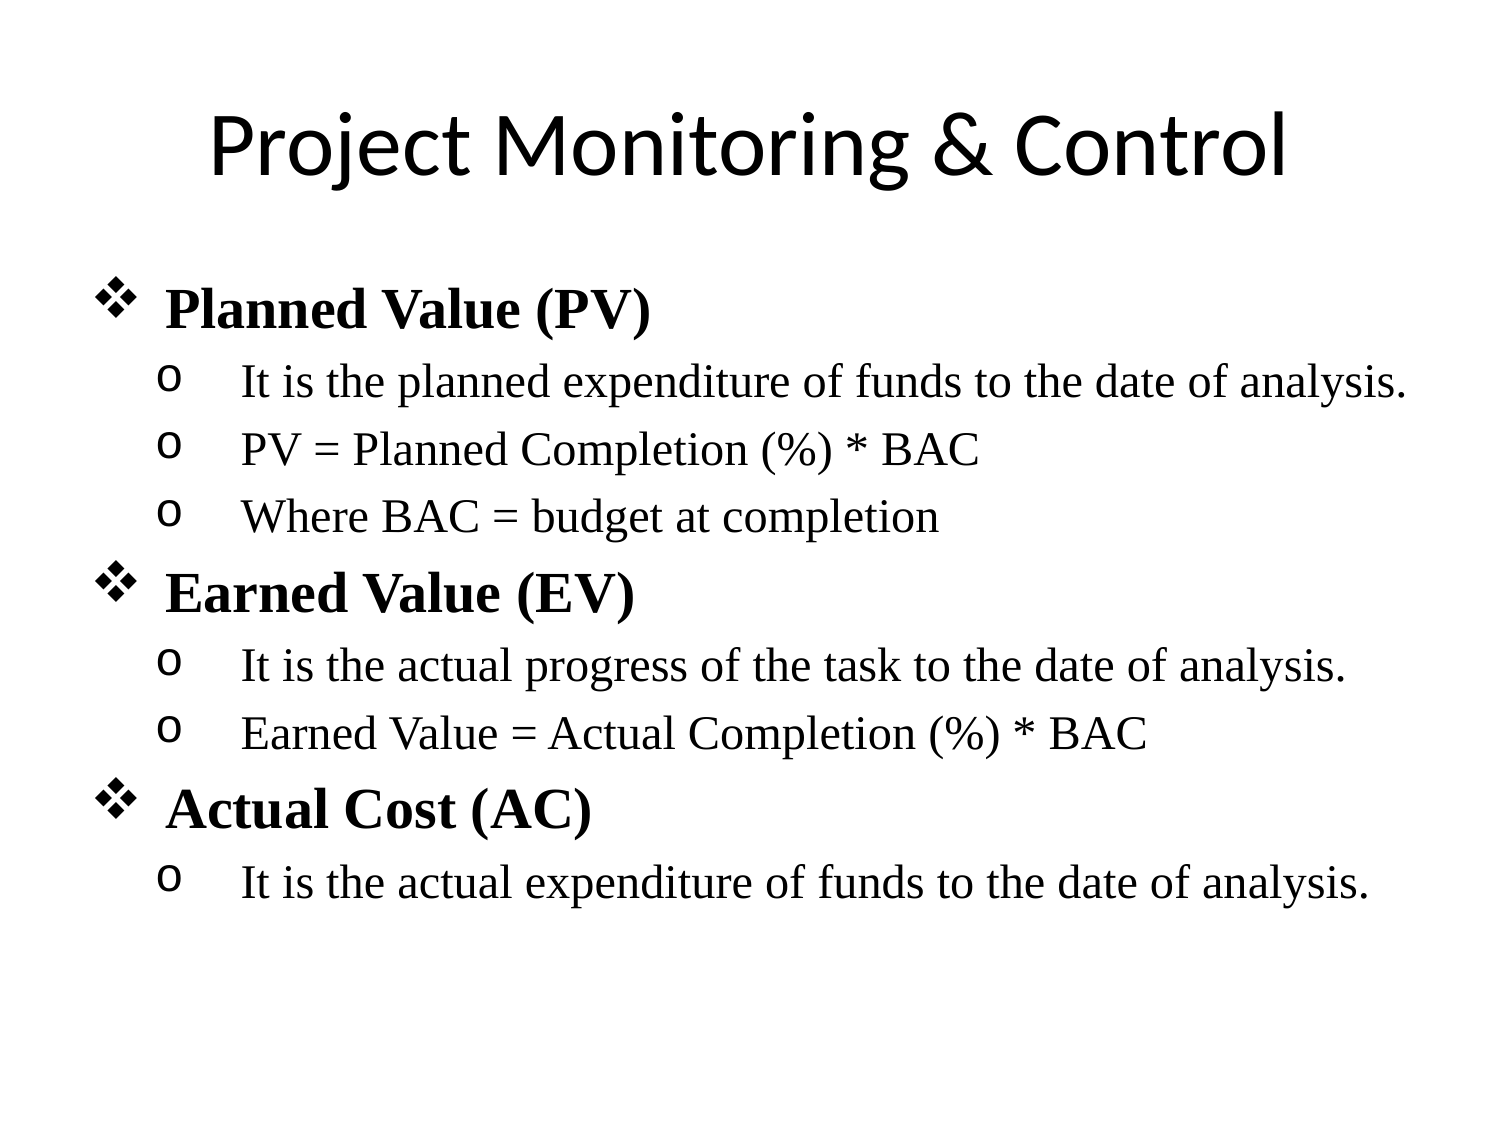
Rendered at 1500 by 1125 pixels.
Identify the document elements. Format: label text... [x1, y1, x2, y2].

list Planned Value (PV) It is the planned expenditure of funds to the date of analysis. PV = Planned Completion (%) * BAC Where BAC = budget at completion Earned Value (EV) It is the actual progress of the task to the date of analysis. Earned Value = Actual Completion (%) * BAC Actual Cost (AC) It is the actual expenditure of funds to the date of analysis. [75, 262, 1425, 1005]
title Project Monitoring & Control [75, 45, 1425, 233]
